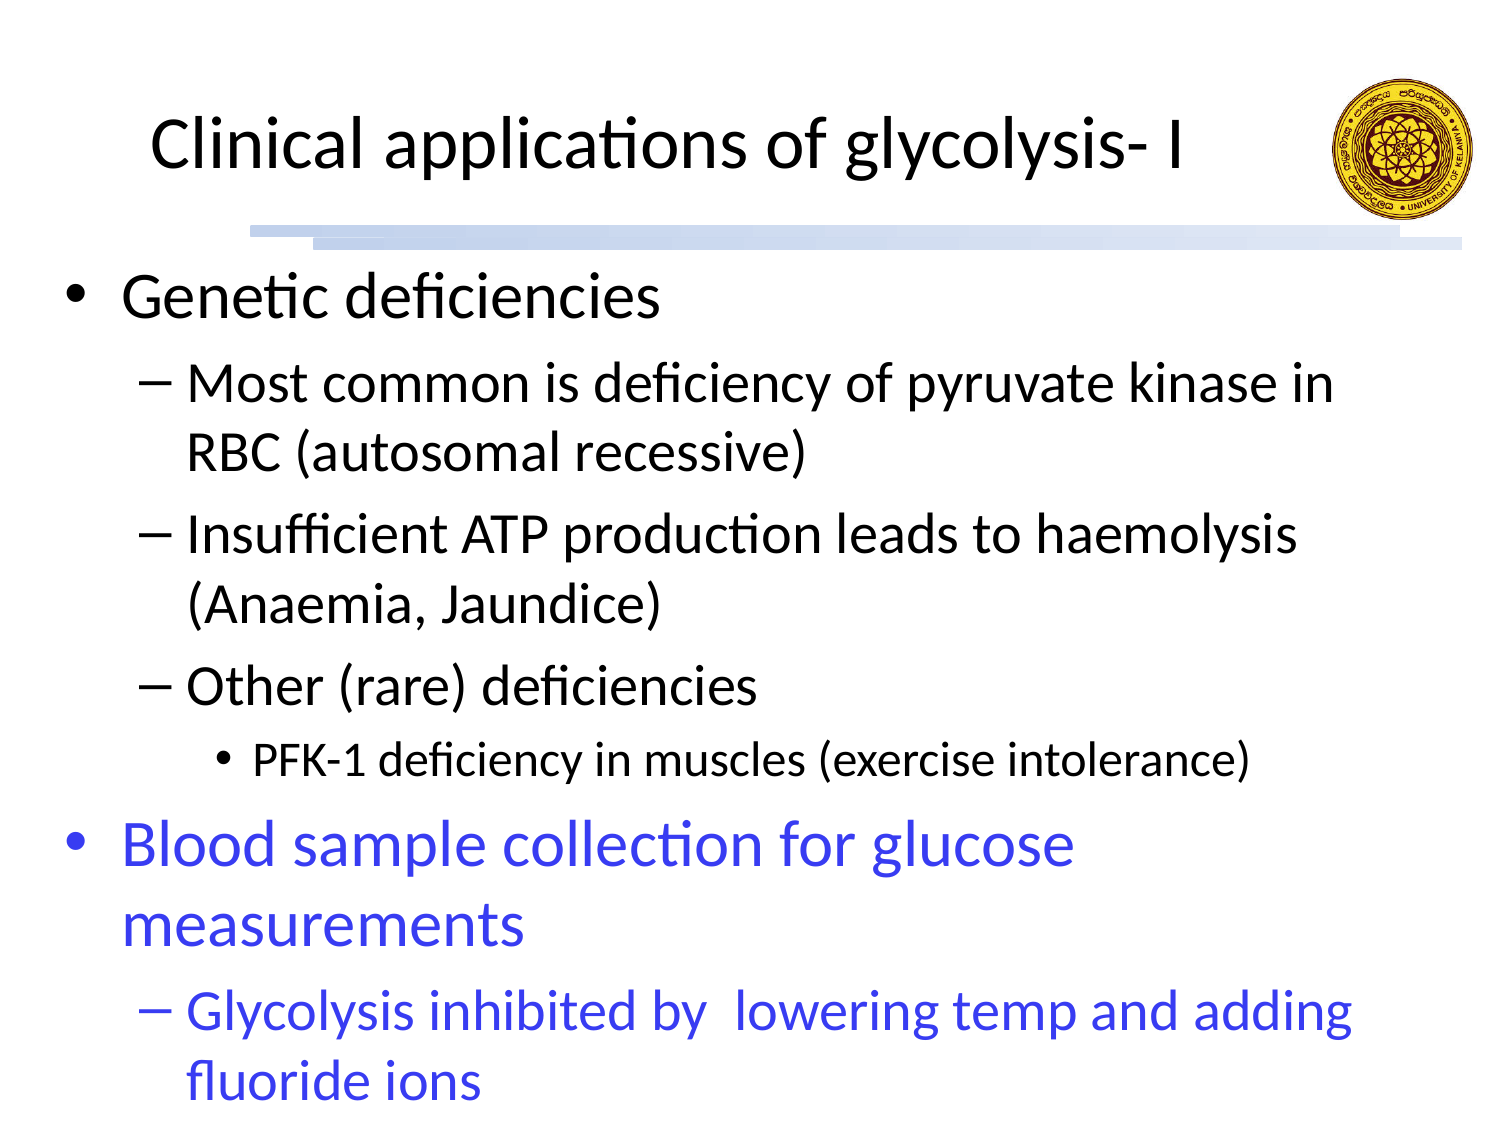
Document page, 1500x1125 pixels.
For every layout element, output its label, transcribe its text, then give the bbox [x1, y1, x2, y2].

title Clinical applications of glycolysis- I [12, 44, 1326, 233]
picture [1326, 74, 1479, 224]
list Genetic deficiencies Most common is deficiency of pyruvate kinase in RBC (autosomal recessive) Insufficient ATP production leads to haemolysis (Anaemia, Jaundice) Other (rare) deficiencies PFK-1 deficiency in muscles (exercise intolerance) Blood sample collection for glucose measurements Glycolysis inhibited by lowering temp and adding fluoride ions [50, 244, 1400, 987]
